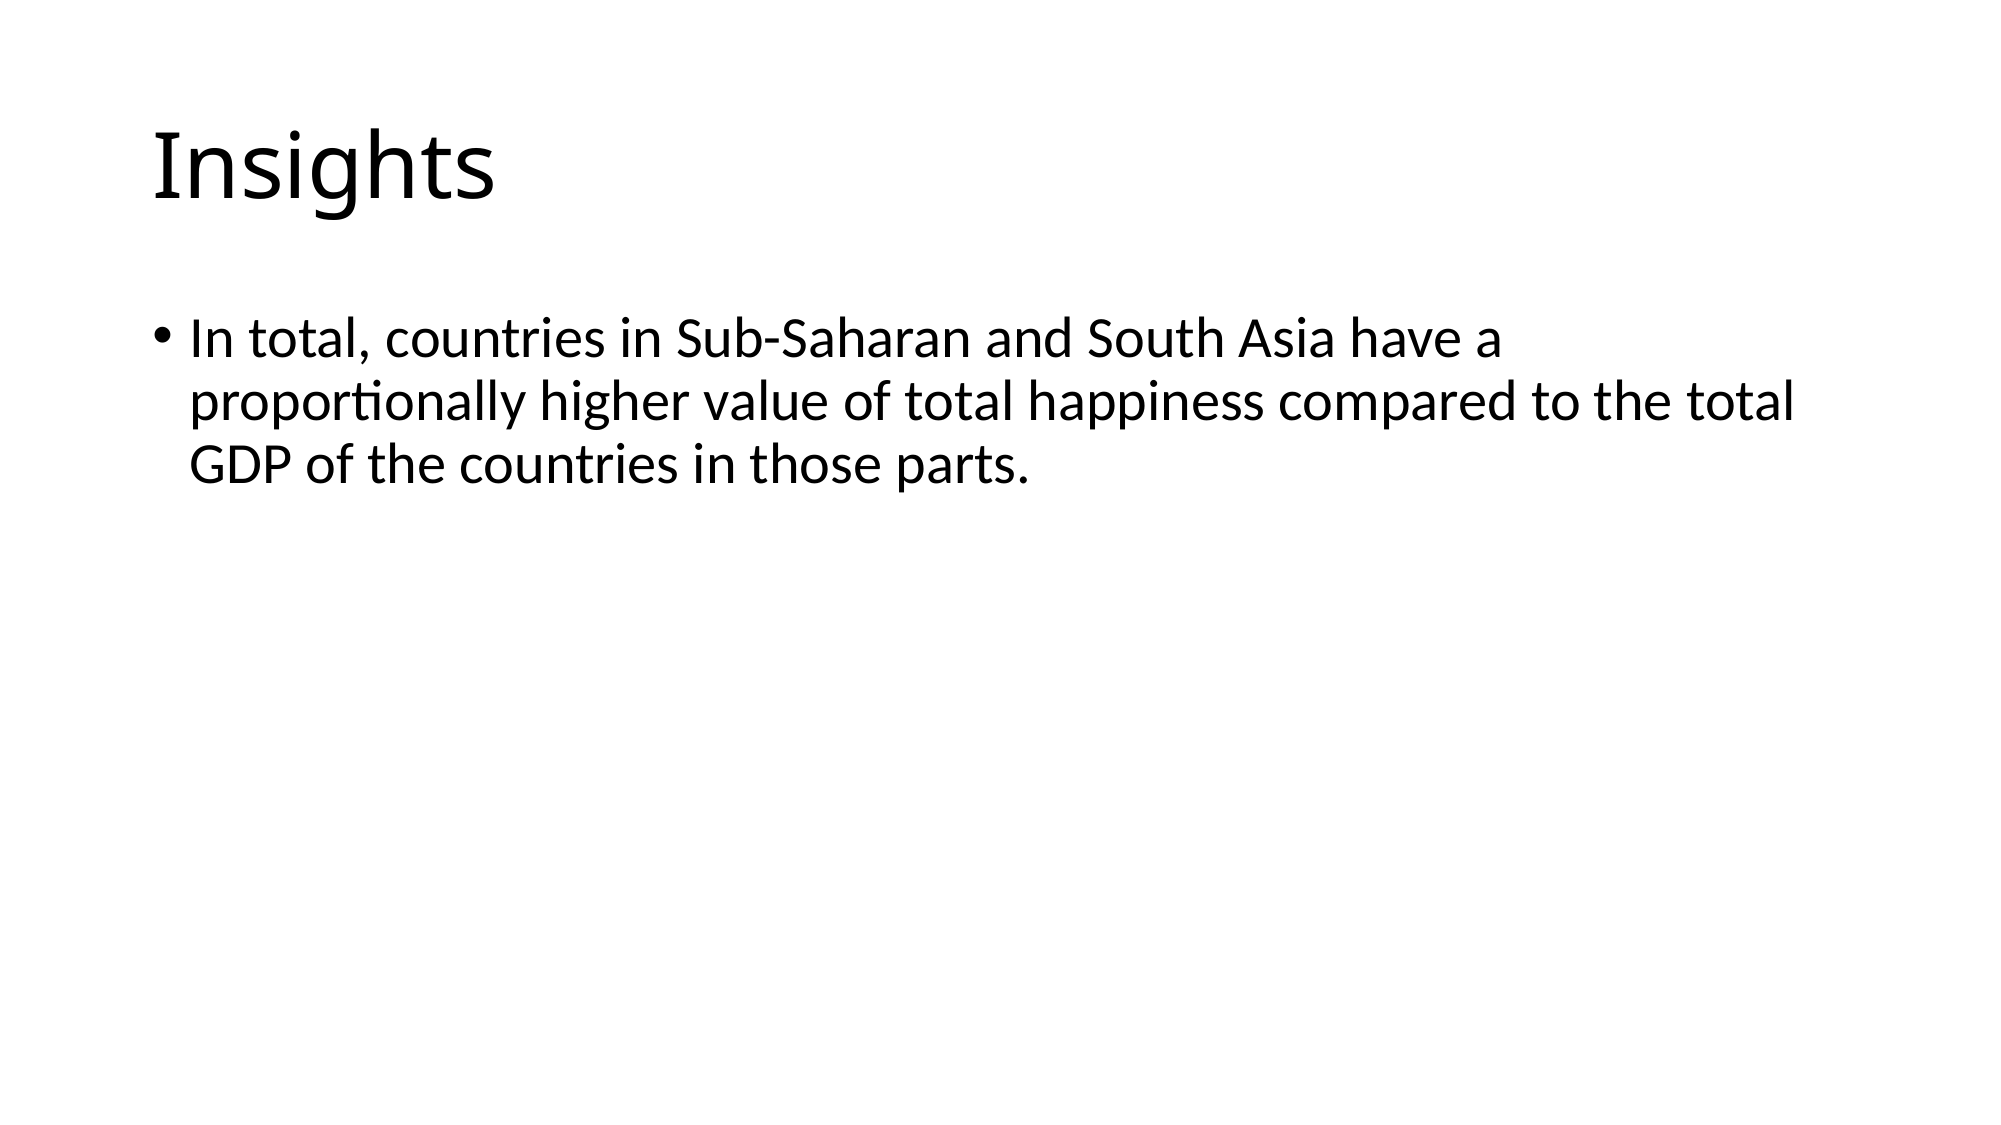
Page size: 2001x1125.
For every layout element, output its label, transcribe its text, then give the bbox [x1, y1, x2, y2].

list In total, countries in Sub-Saharan and South Asia have a proportionally higher value of total happiness compared to the total GDP of the countries in those parts. [137, 299, 1863, 1014]
title Insights [137, 59, 1863, 278]
